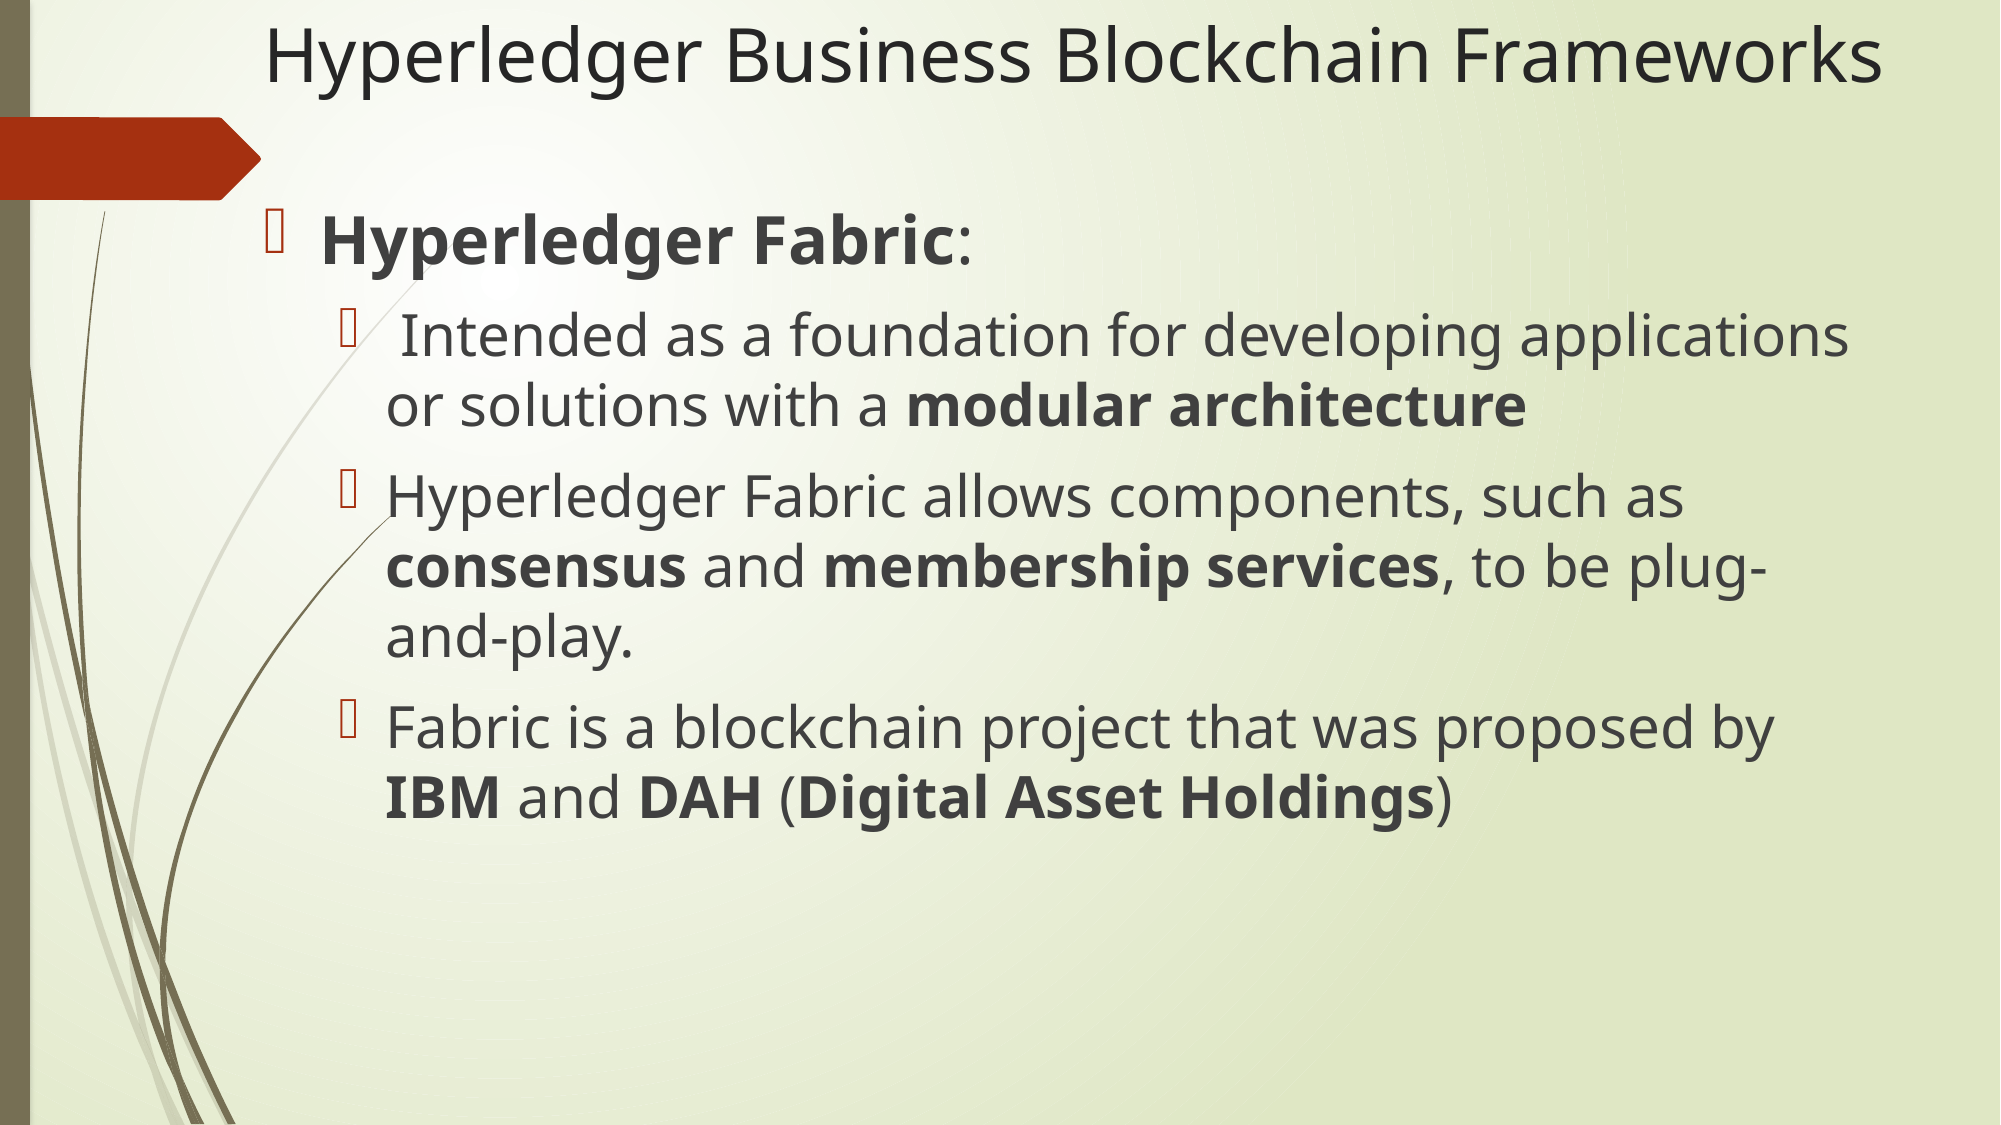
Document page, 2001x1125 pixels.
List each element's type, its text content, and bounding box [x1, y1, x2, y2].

title Hyperledger Business Blockchain Frameworks [248, 0, 1947, 133]
list Hyperledger Fabric: Intended as a foundation for developing applications or solutions with a modular architecture Hyperledger Fabric allows components, such as consensus and membership services, to be plug-and-play. Fabric is a blockchain project that was proposed by IBM and DAH (Digital Asset Holdings) [248, 190, 1882, 810]
